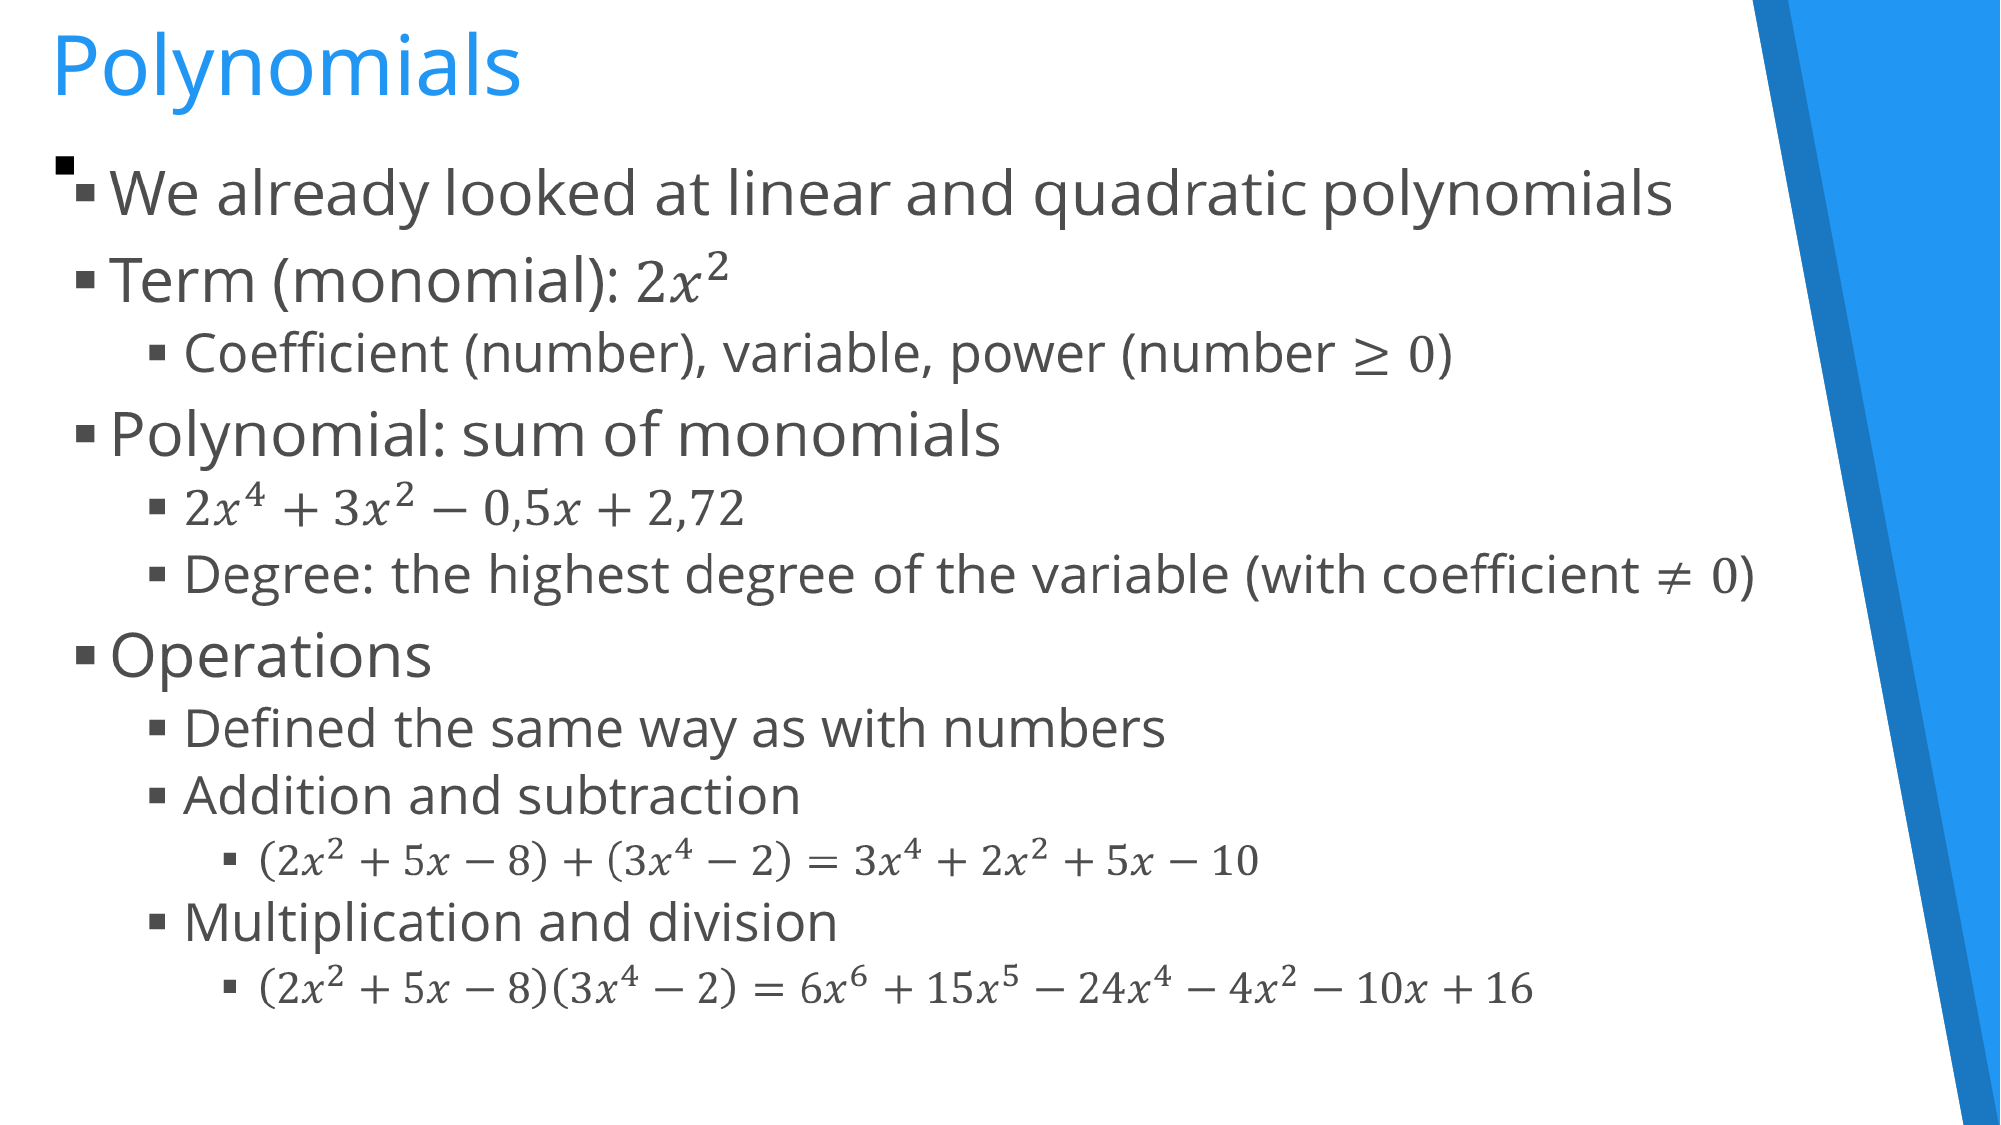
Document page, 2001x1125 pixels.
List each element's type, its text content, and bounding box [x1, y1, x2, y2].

text_box [35, 136, 1959, 1100]
text_box Polynomials [35, 0, 1959, 136]
